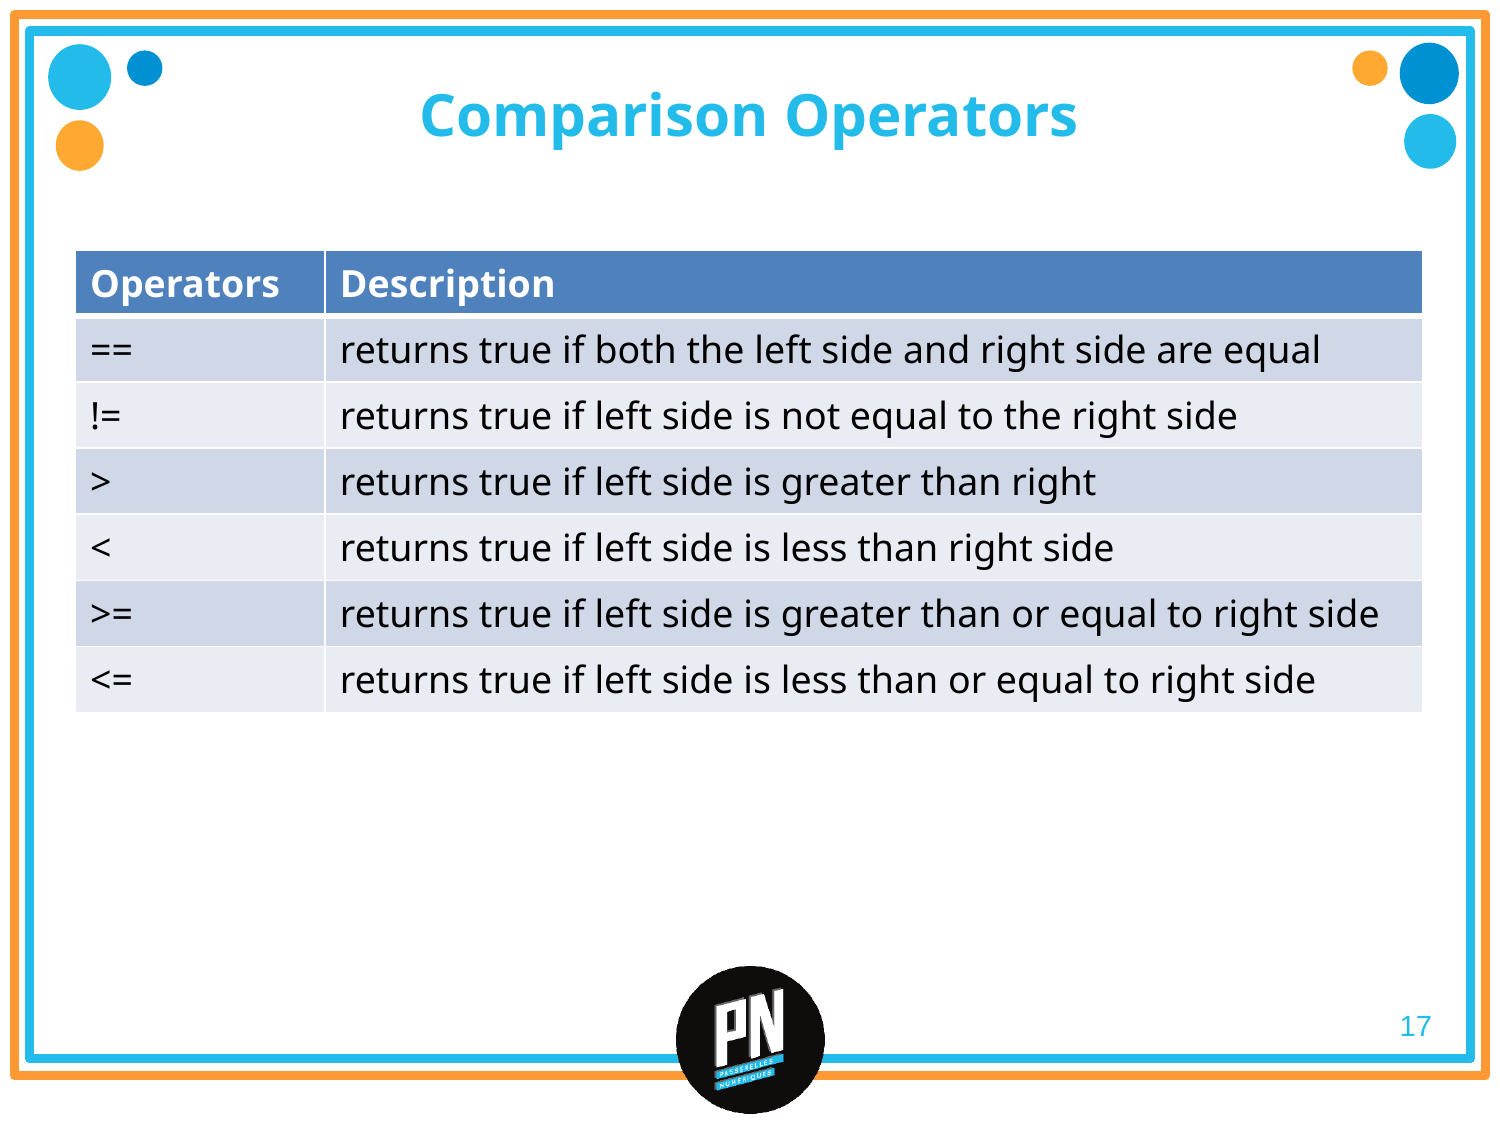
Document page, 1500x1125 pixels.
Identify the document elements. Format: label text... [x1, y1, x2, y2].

table_cell returns true if left side is greater than or equal to right side [326, 581, 1422, 646]
table_cell == [76, 319, 324, 381]
table_cell >= [76, 581, 324, 646]
table_cell returns true if both the left side and right side are equal [326, 319, 1422, 381]
table_cell <= [76, 647, 324, 712]
table_cell < [76, 515, 324, 580]
title Comparison Operators [75, 36, 1424, 191]
table_header Description [326, 251, 1422, 313]
table_cell returns true if left side is less than right side [326, 515, 1422, 580]
table_cell returns true if left side is less than or equal to right side [326, 647, 1422, 712]
table_cell returns true if left side is greater than right [326, 449, 1422, 513]
table_cell returns true if left side is not equal to the right side [326, 383, 1422, 447]
table_header Operators [76, 251, 324, 313]
table_cell > [76, 449, 324, 513]
picture [674, 964, 826, 1115]
table_cell != [76, 383, 324, 447]
